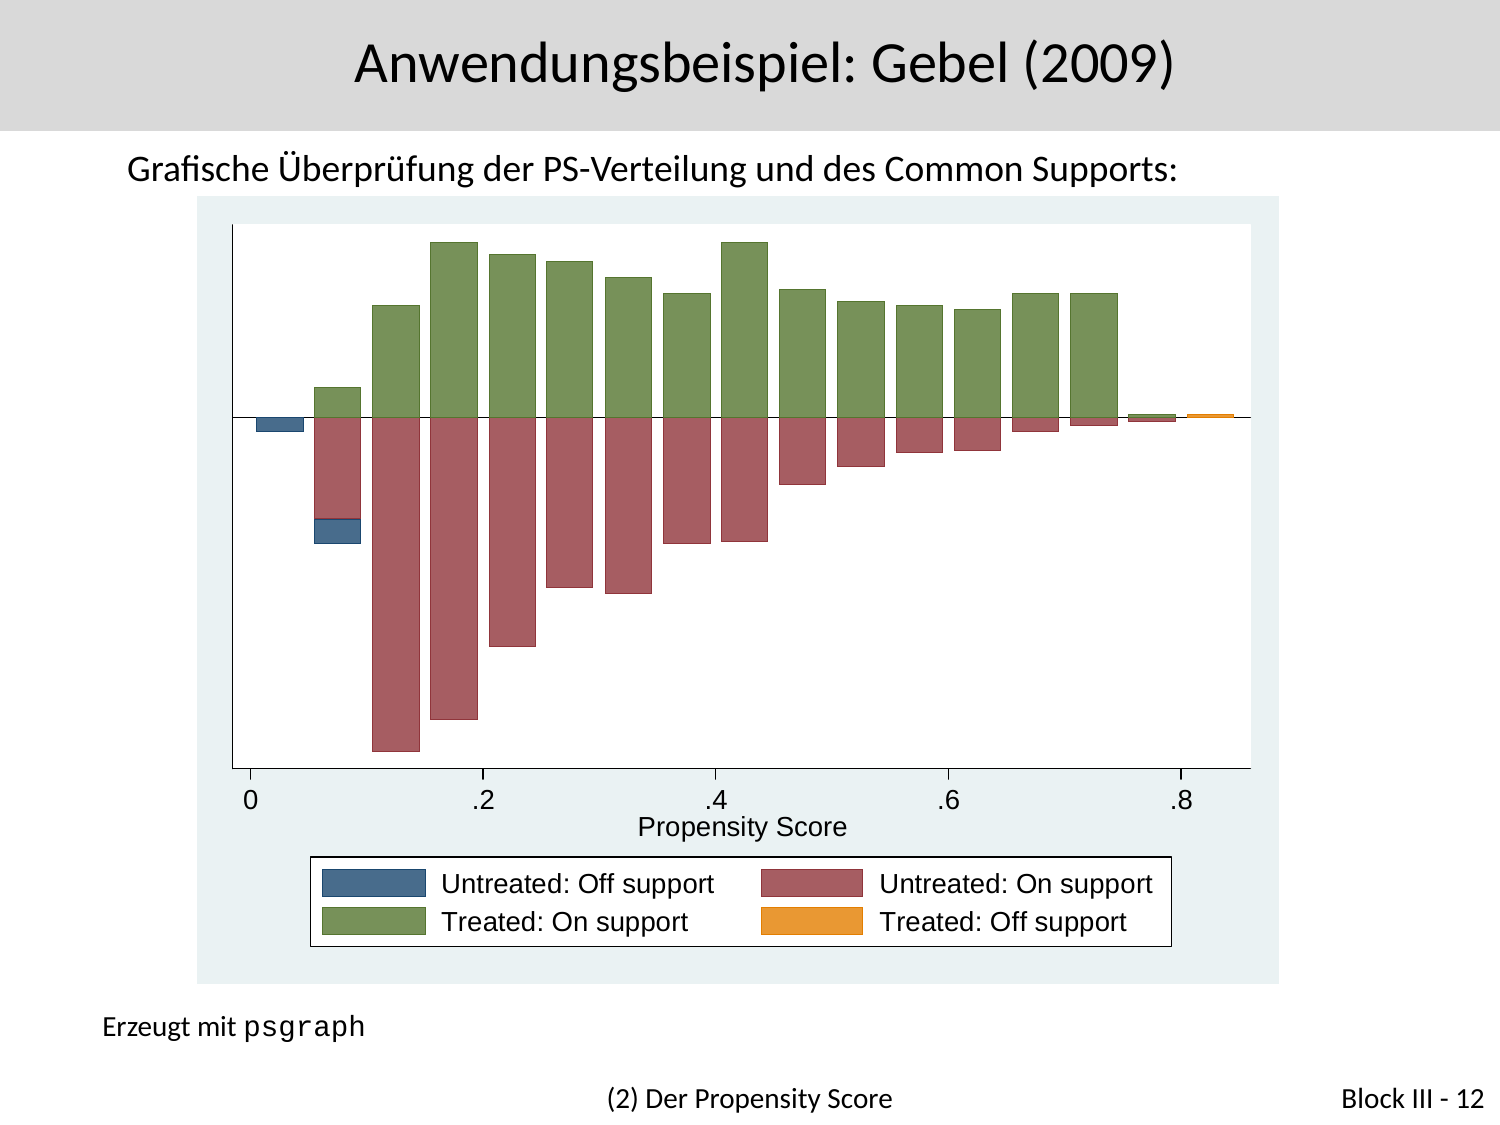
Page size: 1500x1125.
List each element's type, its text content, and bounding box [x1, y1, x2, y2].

footer (2) Der Propensity Score [362, 1071, 1138, 1125]
slide_number Block III - 12 [1149, 1071, 1500, 1125]
picture [187, 187, 1288, 993]
text_box Erzeugt mit psgraph [87, 999, 1150, 1050]
text_box Grafische Überprüfung der PS-Verteilung und des Common Supports: [112, 131, 1425, 196]
text_box Anwendungsbeispiel: Gebel (2009) [0, 0, 1500, 131]
